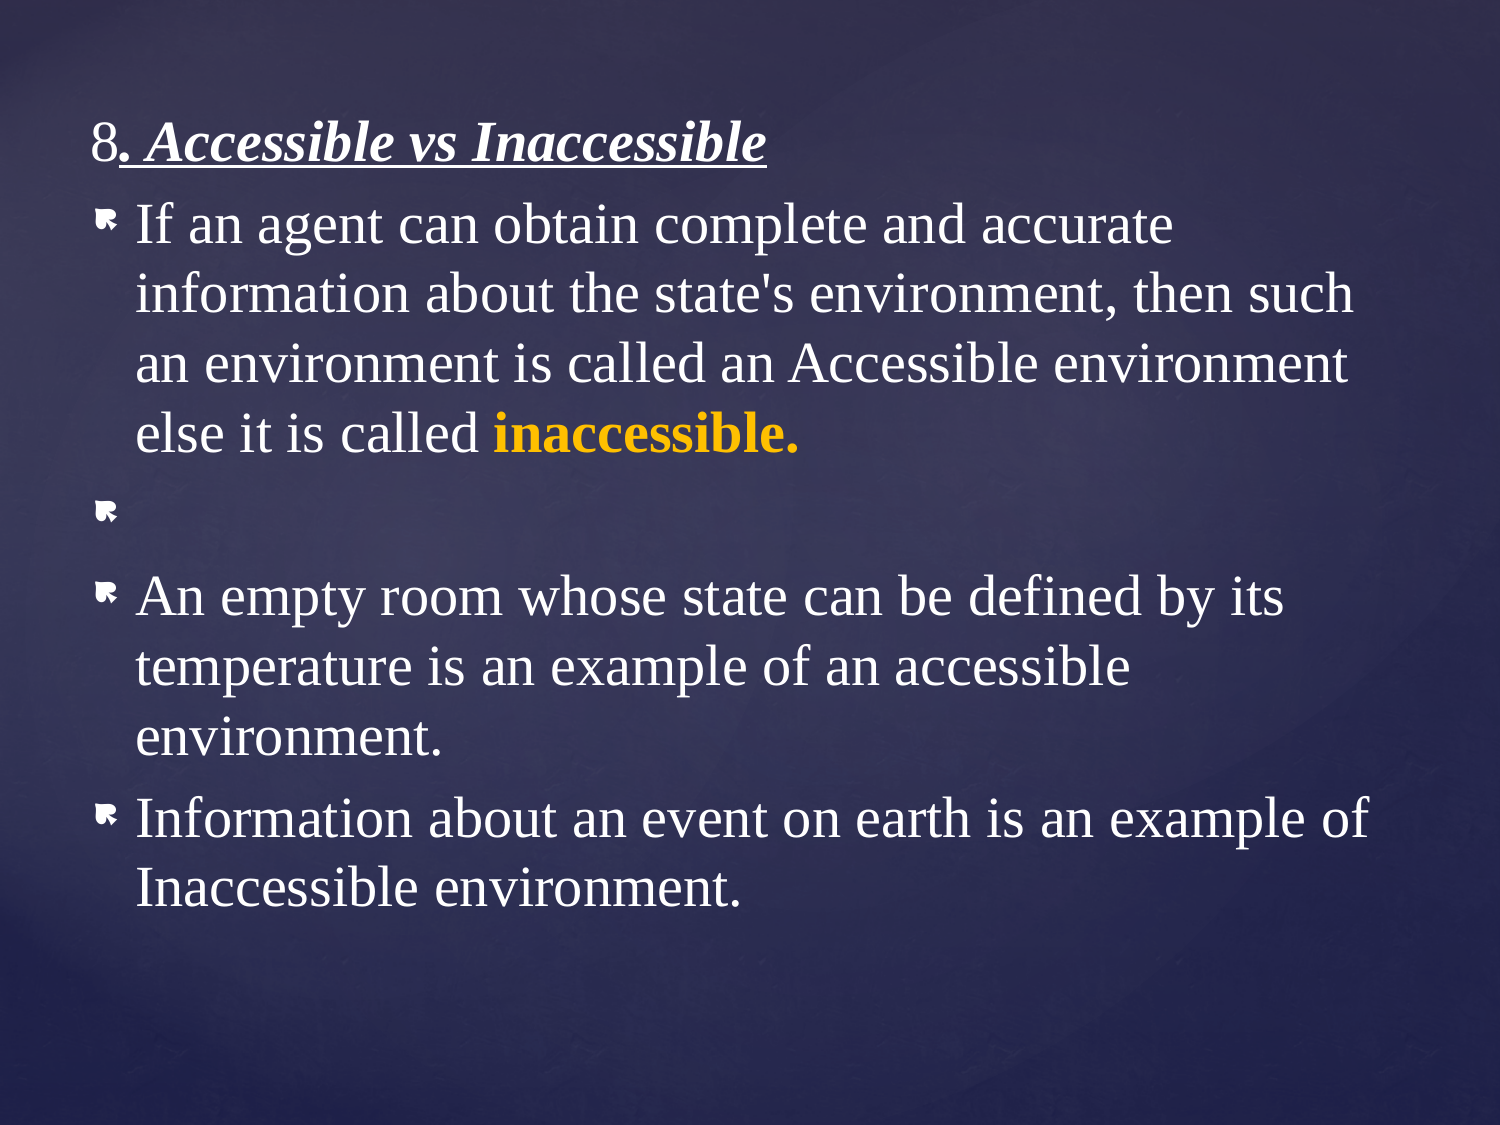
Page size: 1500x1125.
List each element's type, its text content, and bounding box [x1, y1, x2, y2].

list 8. Accessible vs Inaccessible If an agent can obtain complete and accurate information about the state's environment, then such an environment is called an Accessible environment else it is called inaccessible. An empty room whose state can be defined by its temperature is an example of an accessible environment. Information about an event on earth is an example of Inaccessible environment. [75, 78, 1425, 1005]
